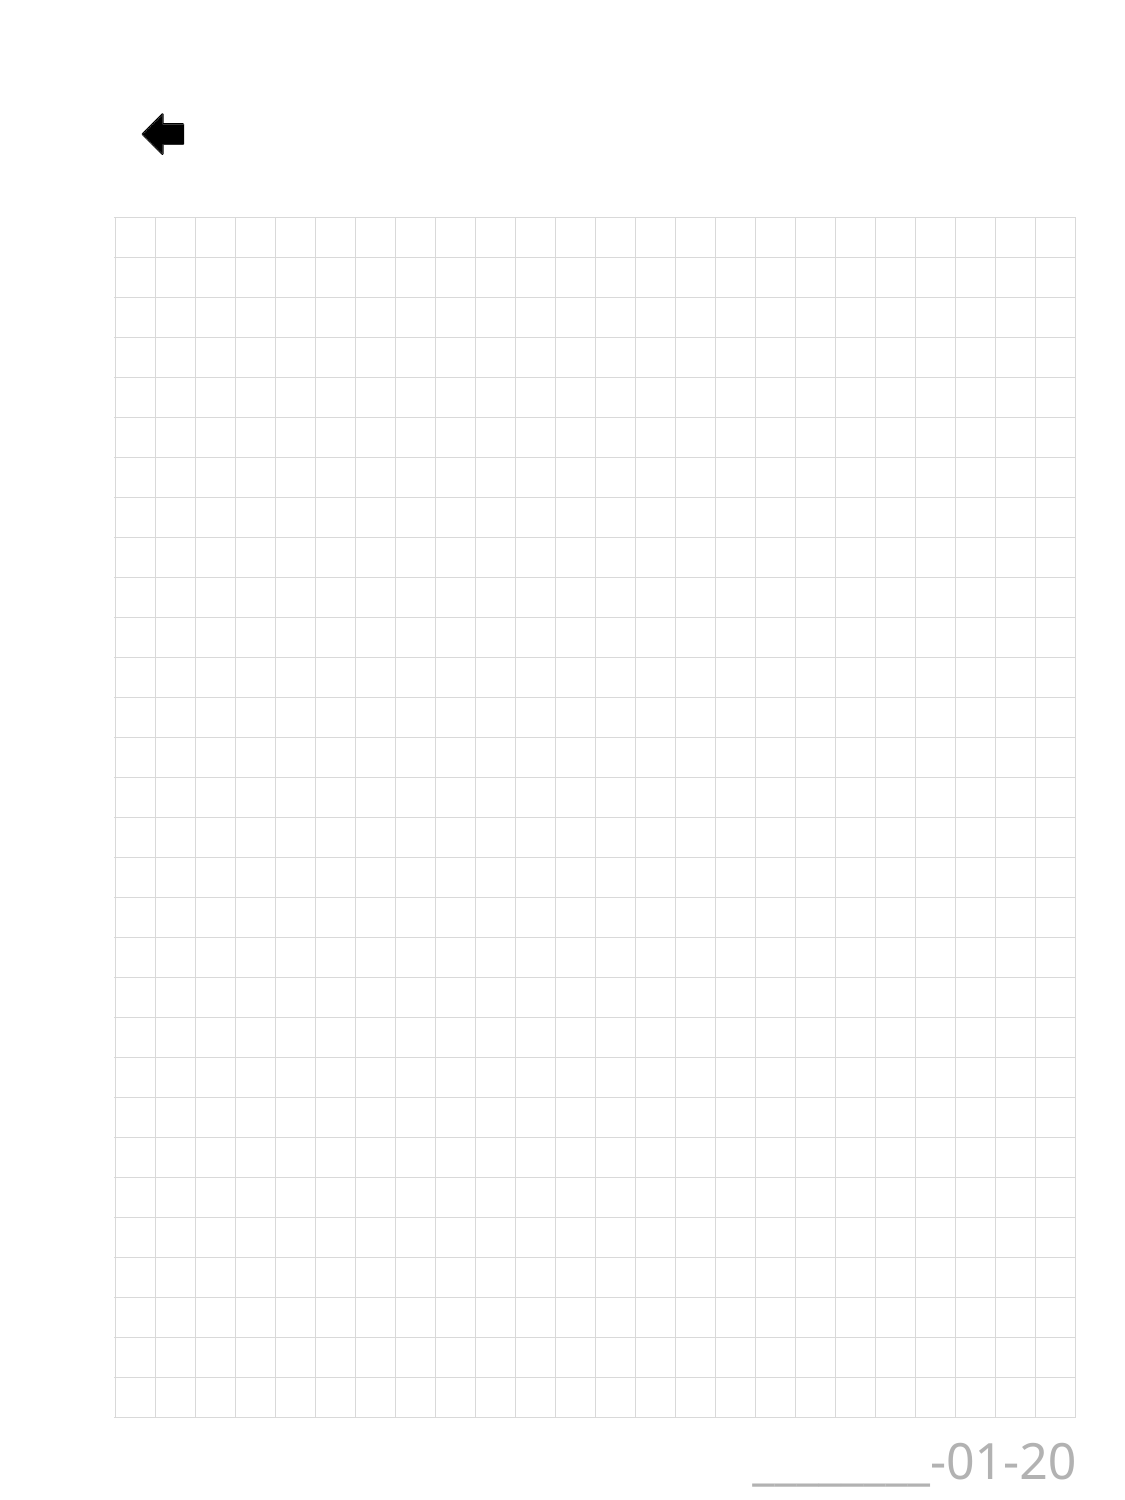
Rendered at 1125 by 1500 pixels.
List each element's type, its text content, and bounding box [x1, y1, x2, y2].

slide_number ________-01-20 [537, 1430, 1077, 1491]
picture [142, 114, 184, 155]
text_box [113, 113, 1077, 1418]
